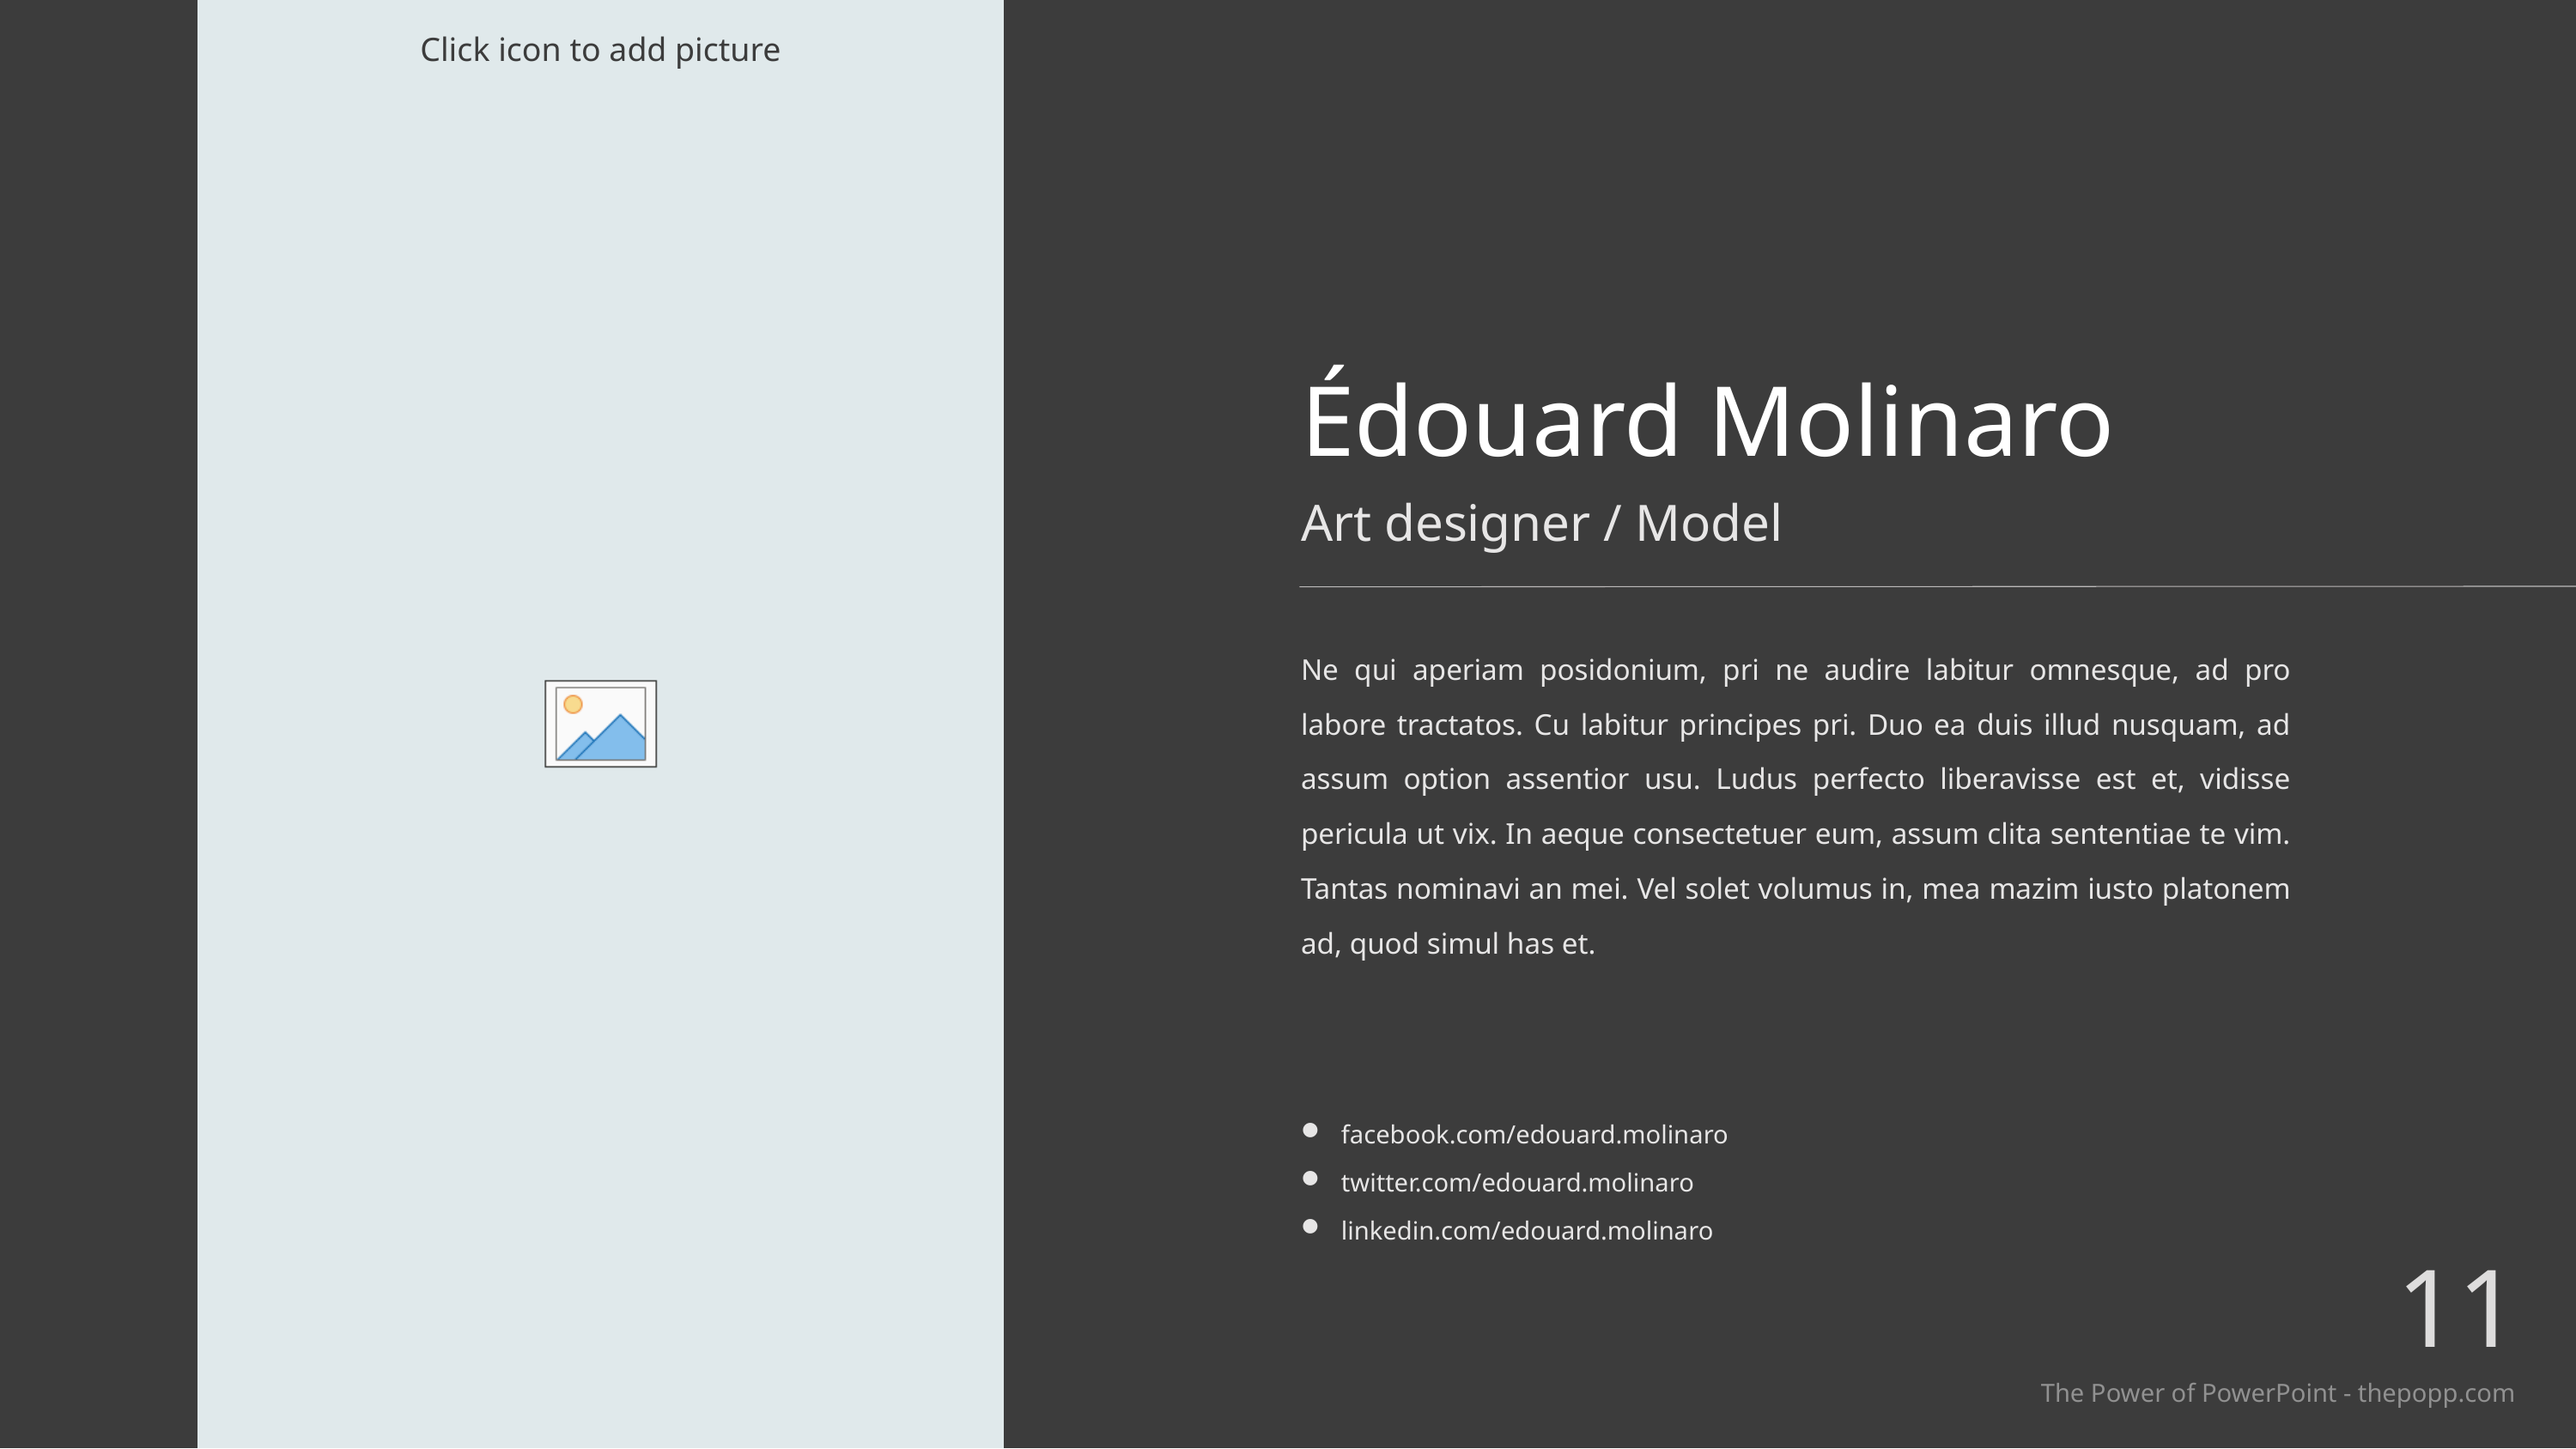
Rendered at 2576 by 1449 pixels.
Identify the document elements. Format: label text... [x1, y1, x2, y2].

title Édouard Molinaro [1288, 323, 2379, 466]
list facebook.com/edouard.molinaro twitter.com/edouard.molinaro linkedin.com/edouard.molinaro [1288, 997, 2306, 1252]
picture [197, 0, 1005, 1449]
footer The Power of PowerPoint - thepopp.com [1573, 1354, 2529, 1432]
list Art designer / Model [1288, 466, 2379, 566]
list Ne qui aperiam posidonium, pri ne audire labitur omnesque, ad pro labore tractatos. Cu labitur principes pri. Duo ea duis illud nusquam, ad assum option assentior usu. Ludus perfecto liberavisse est et, vidisse pericula ut vix. In aeque consectetuer eum, assum clita sententiae te vim. Tantas nominavi an mei. Vel solet volumus in, mea mazim iusto platonem ad, quod simul has et. [1288, 624, 2306, 977]
slide_number 11 [2150, 1250, 2532, 1393]
